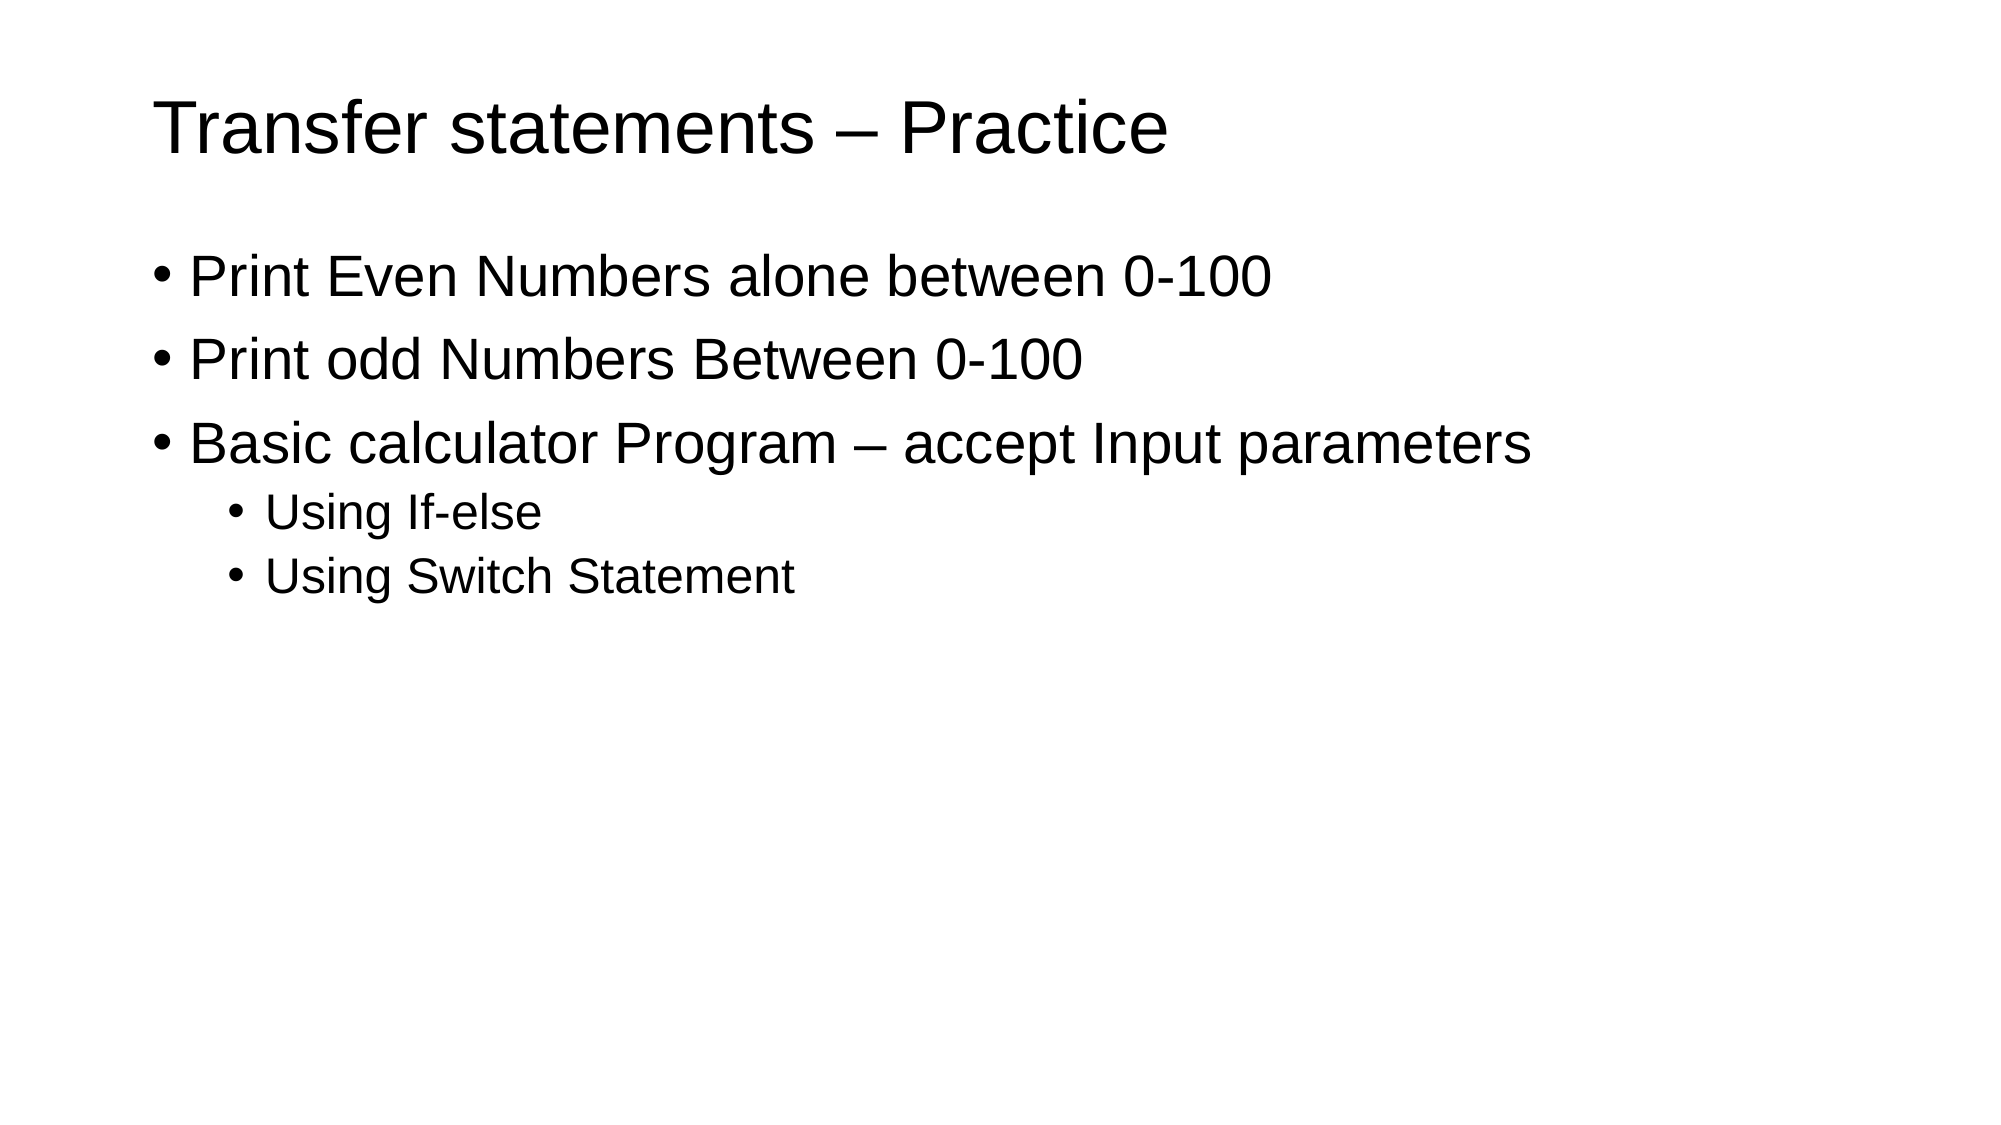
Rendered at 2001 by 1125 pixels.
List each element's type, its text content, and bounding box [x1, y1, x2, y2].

title Transfer statements – Practice [137, 20, 1863, 238]
list Print Even Numbers alone between 0-100 Print odd Numbers Between 0-100 Basic calculator Program – accept Input parameters Using If-else Using Switch Statement [137, 238, 1863, 1050]
